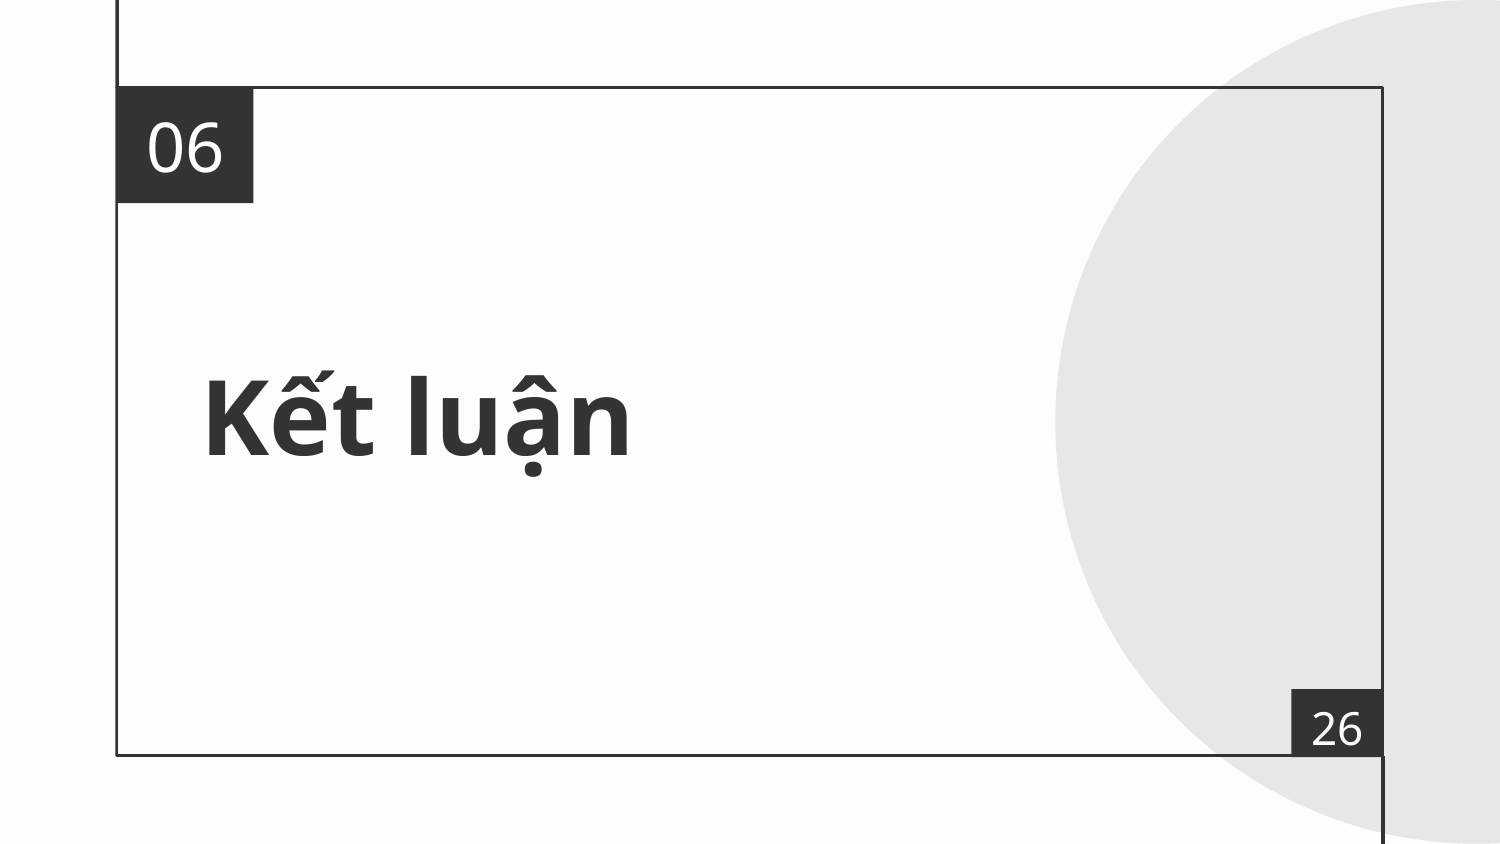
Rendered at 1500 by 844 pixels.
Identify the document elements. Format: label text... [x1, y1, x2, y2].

title 06 [118, 87, 254, 204]
text_box 26 [1291, 689, 1383, 758]
title Kết luận [185, 352, 1191, 491]
